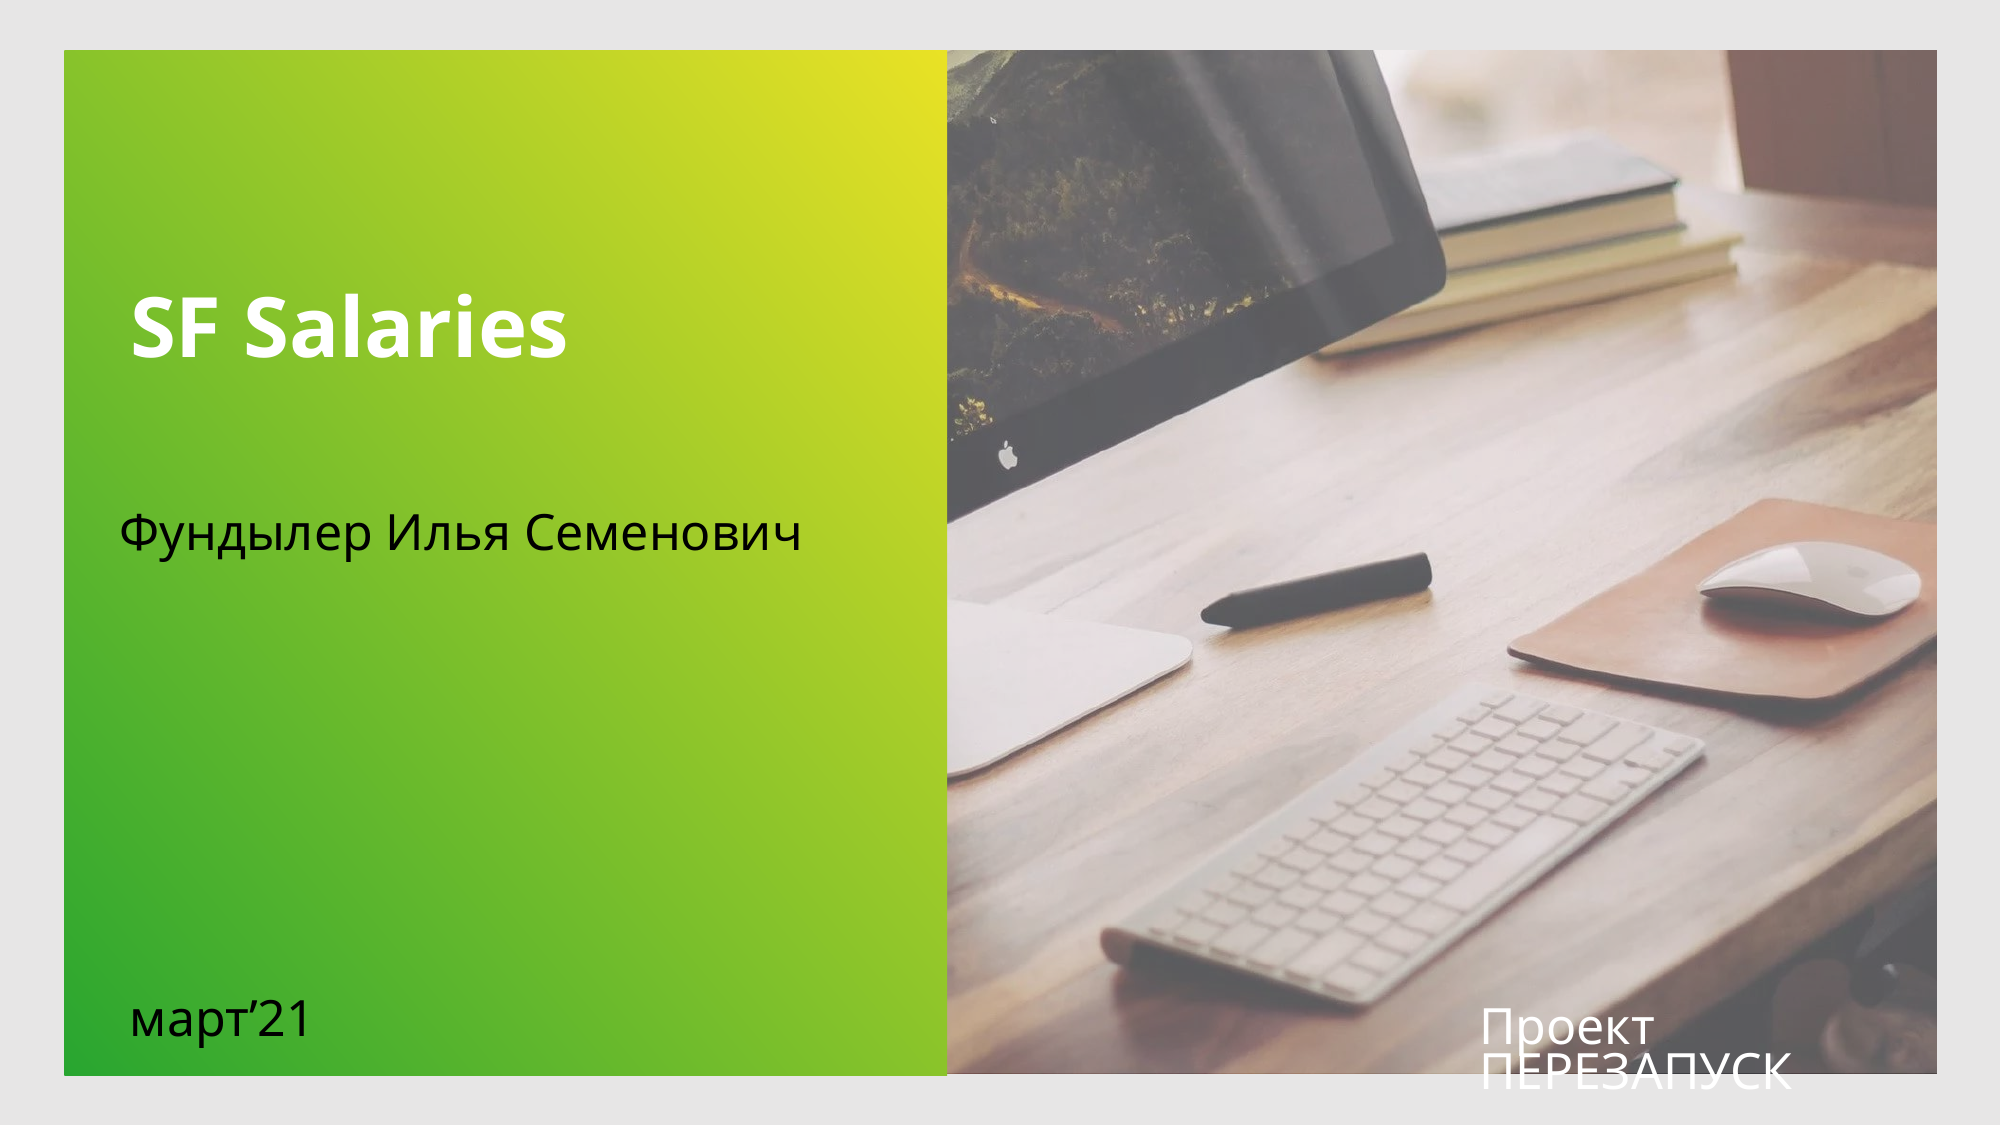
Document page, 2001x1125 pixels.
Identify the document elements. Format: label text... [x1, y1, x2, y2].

list Фундылер Илья Семенович [104, 500, 948, 760]
title SF Salaries [115, 224, 948, 384]
text_box март’21 [115, 985, 948, 1064]
